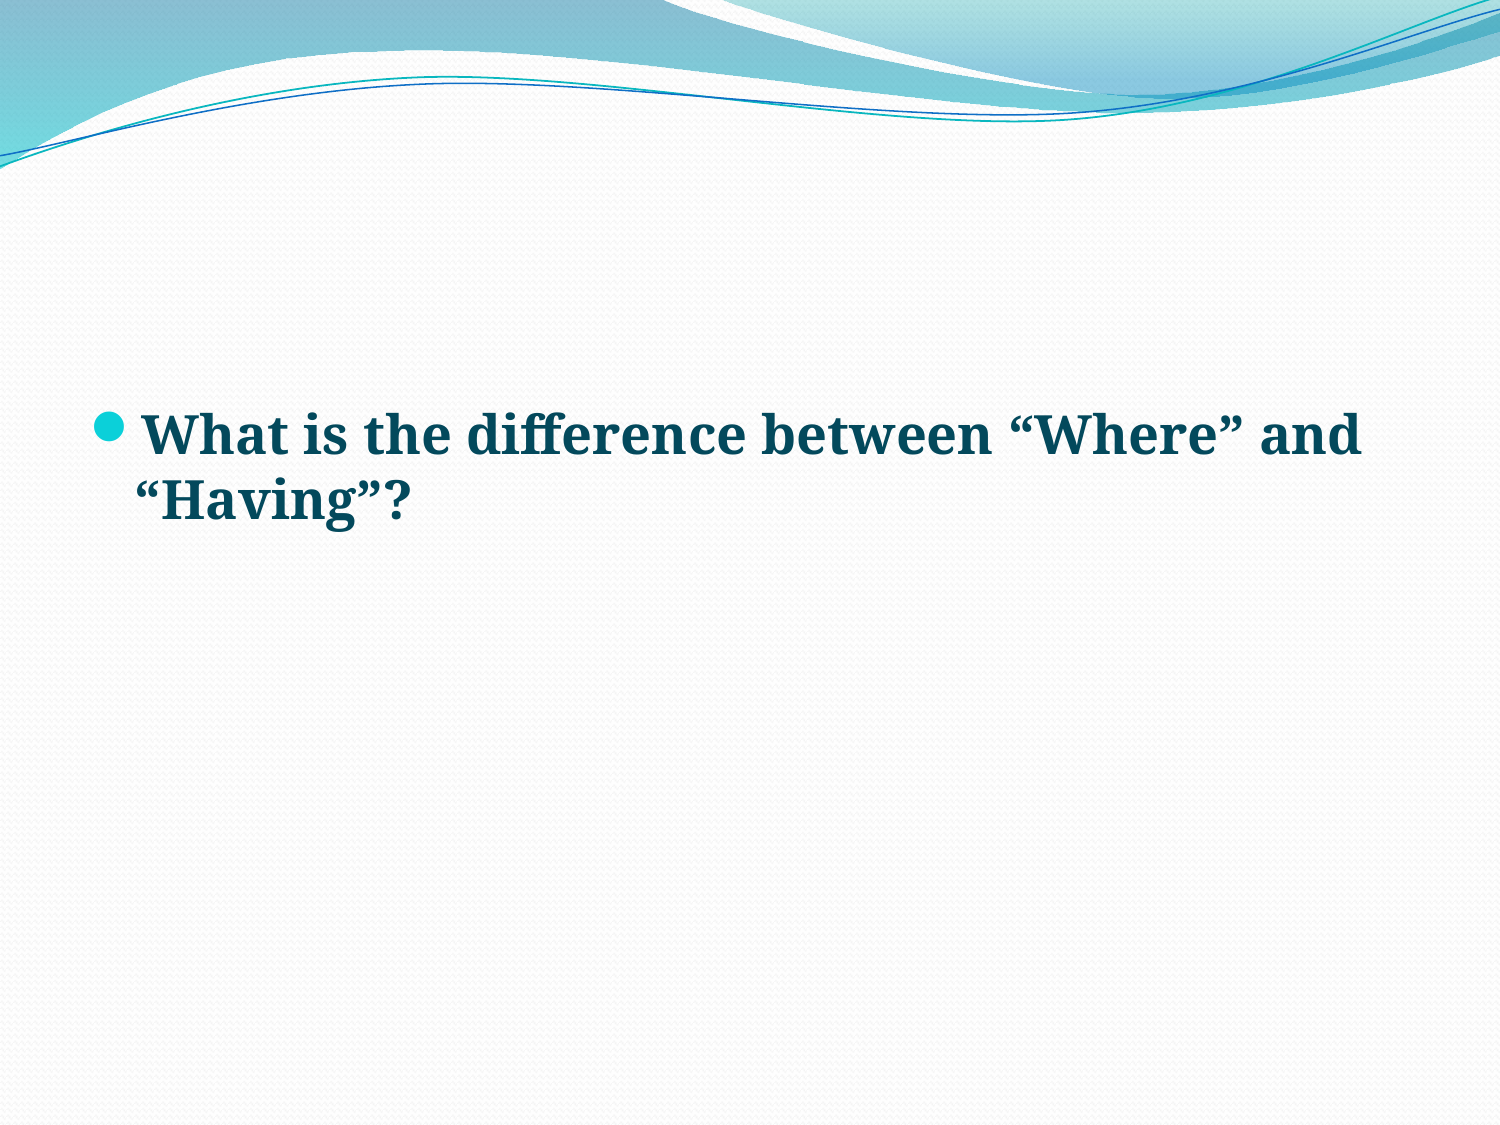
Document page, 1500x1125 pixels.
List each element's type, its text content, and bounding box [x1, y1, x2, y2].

list What is the difference between “Where” and “Having”? [75, 317, 1425, 1038]
